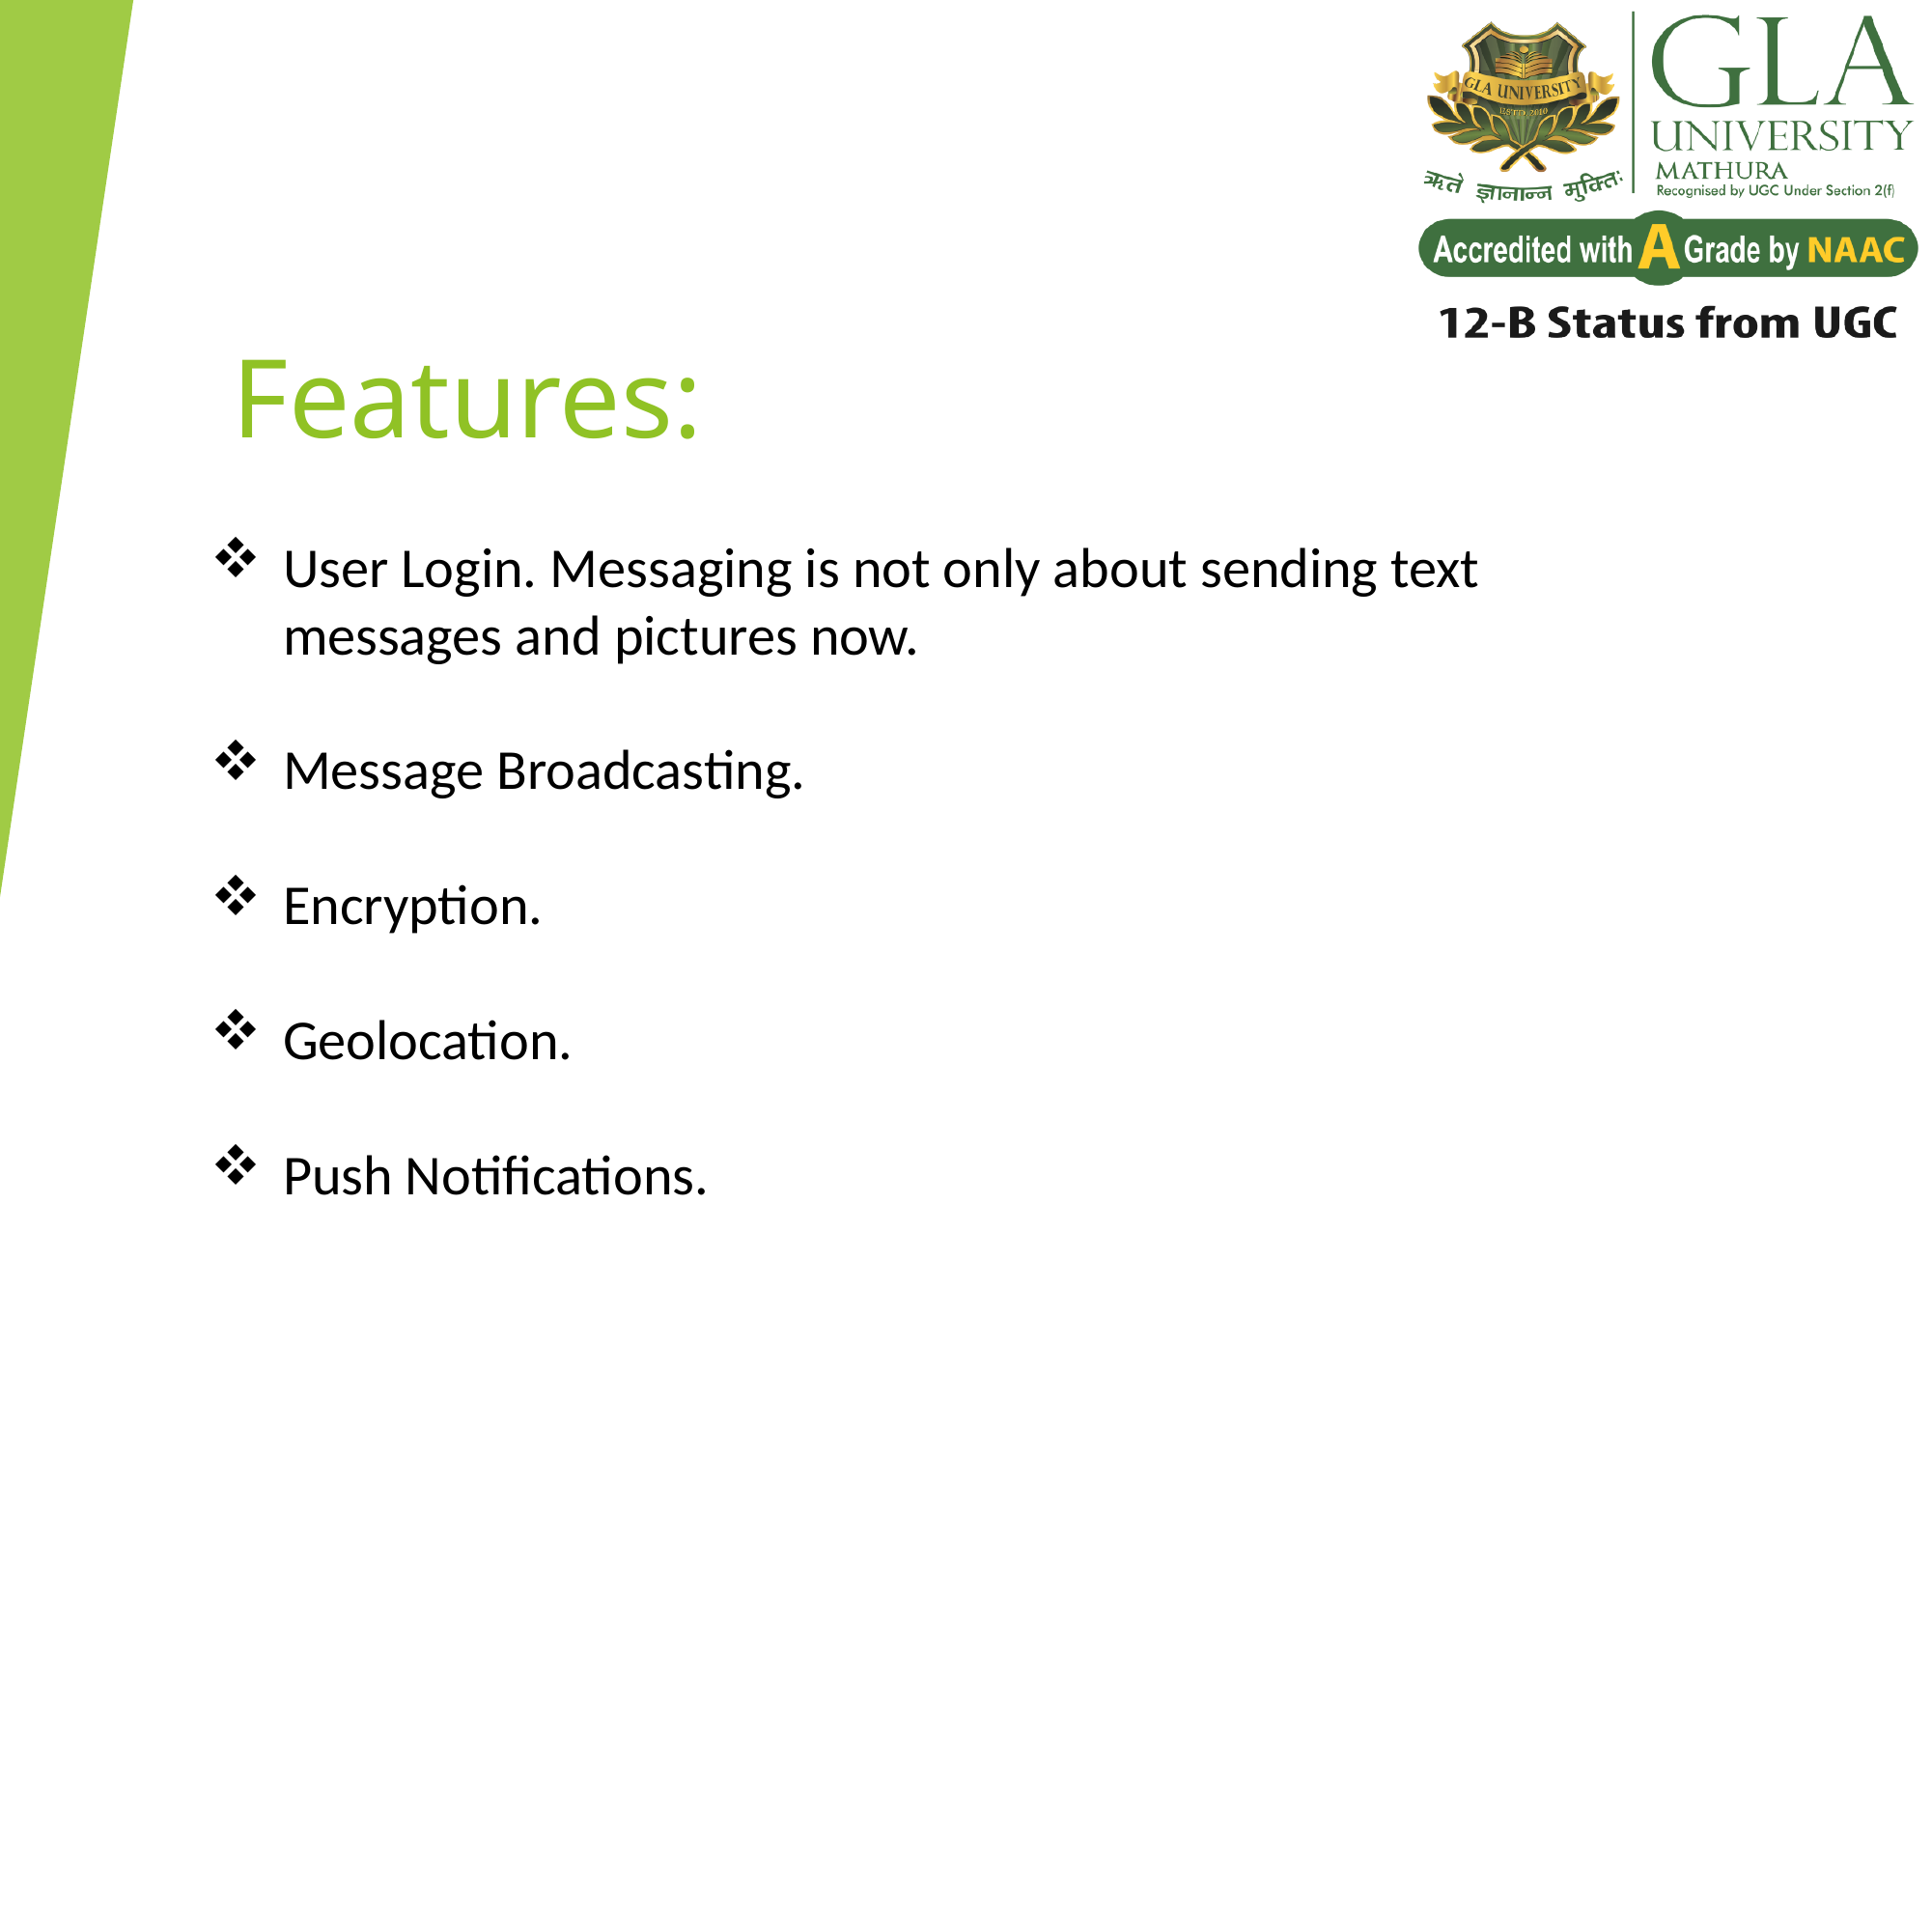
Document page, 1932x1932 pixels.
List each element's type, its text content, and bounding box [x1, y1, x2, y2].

text_box [0, 0, 134, 898]
picture [1404, 0, 1931, 350]
text_box User Login. Messaging is not only about sending text messages and pictures now. Message Broadcasting. Encryption. Geolocation. Push Notifications. [210, 509, 1481, 1476]
title Features: [230, 326, 905, 509]
